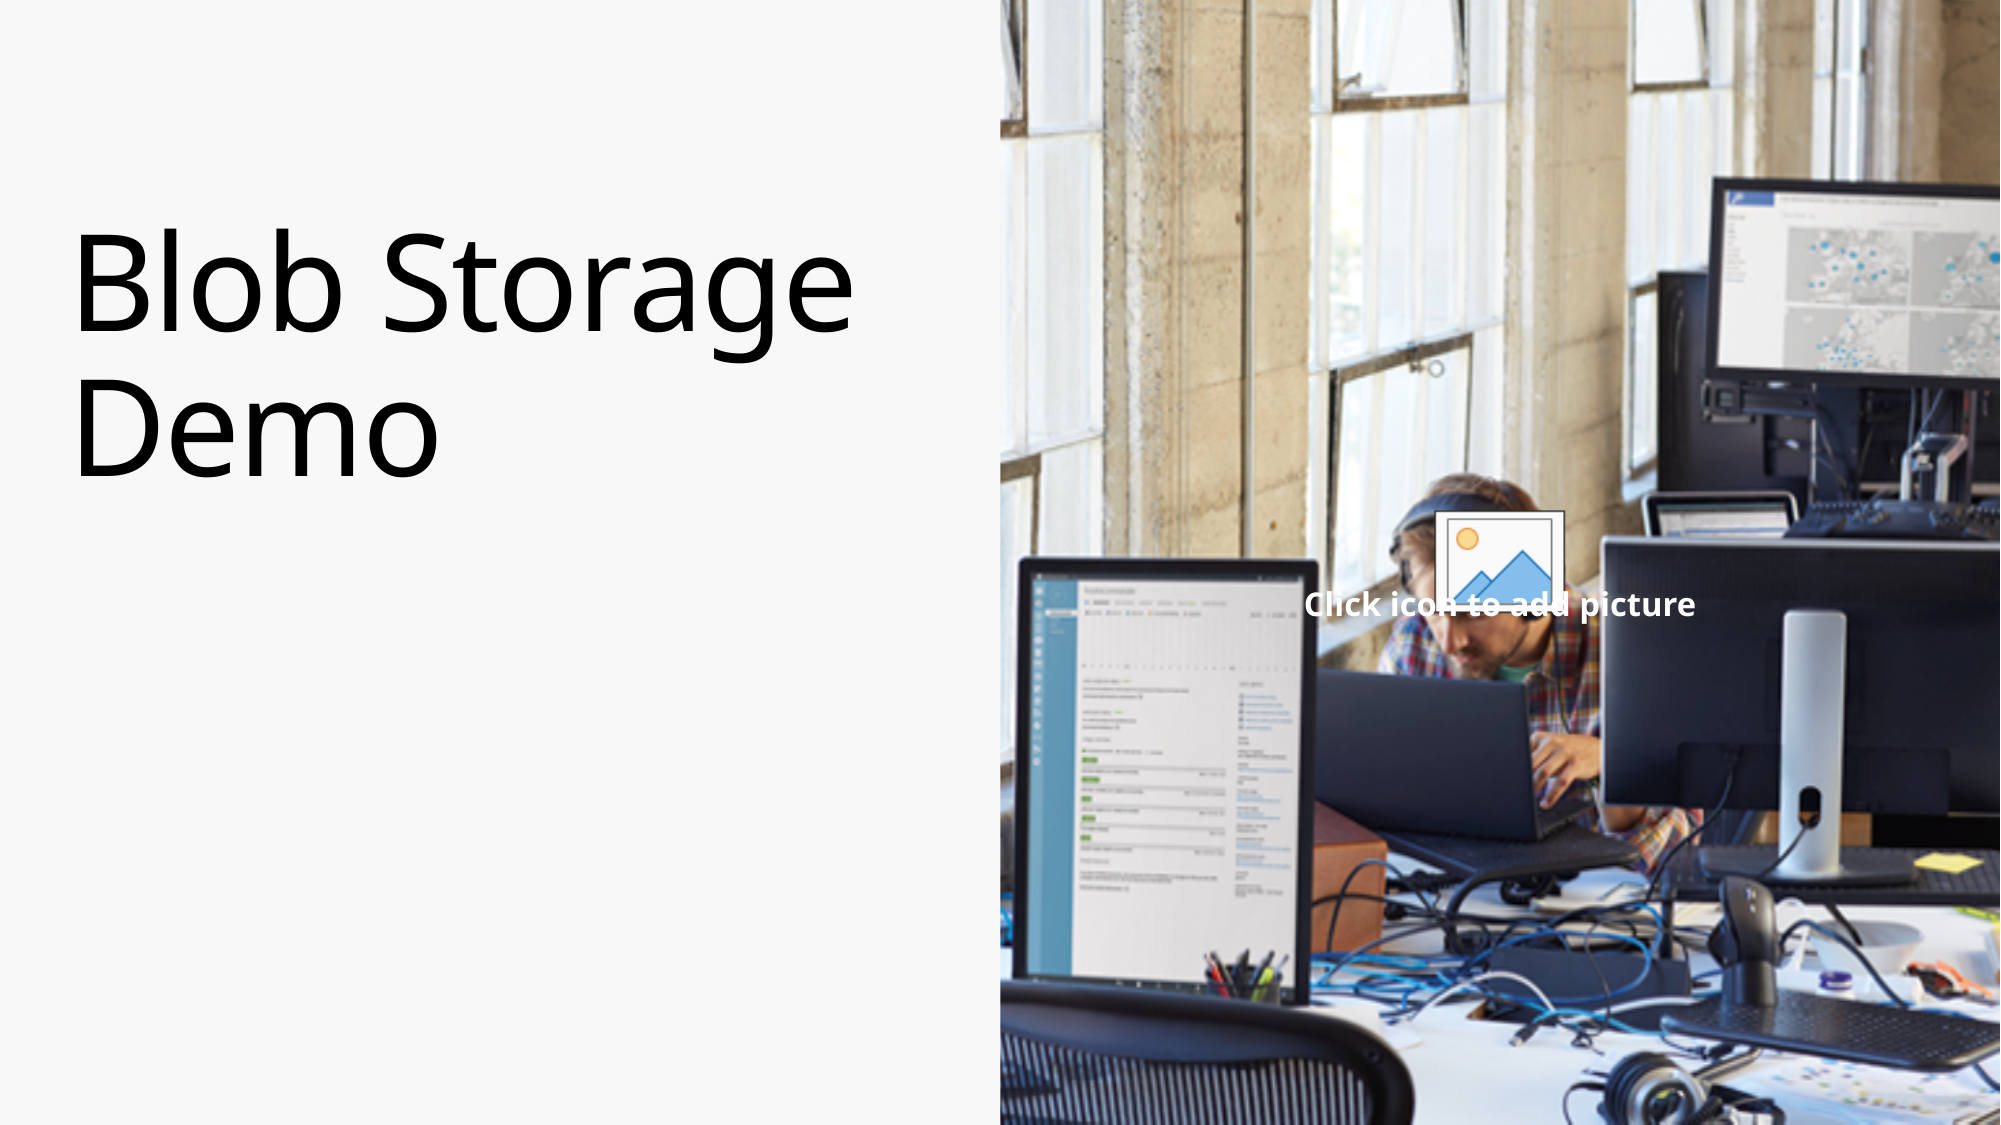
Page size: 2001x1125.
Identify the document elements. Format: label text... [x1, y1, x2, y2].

picture [1000, 0, 2000, 1125]
title Blob Storage Demo [44, 199, 1000, 524]
